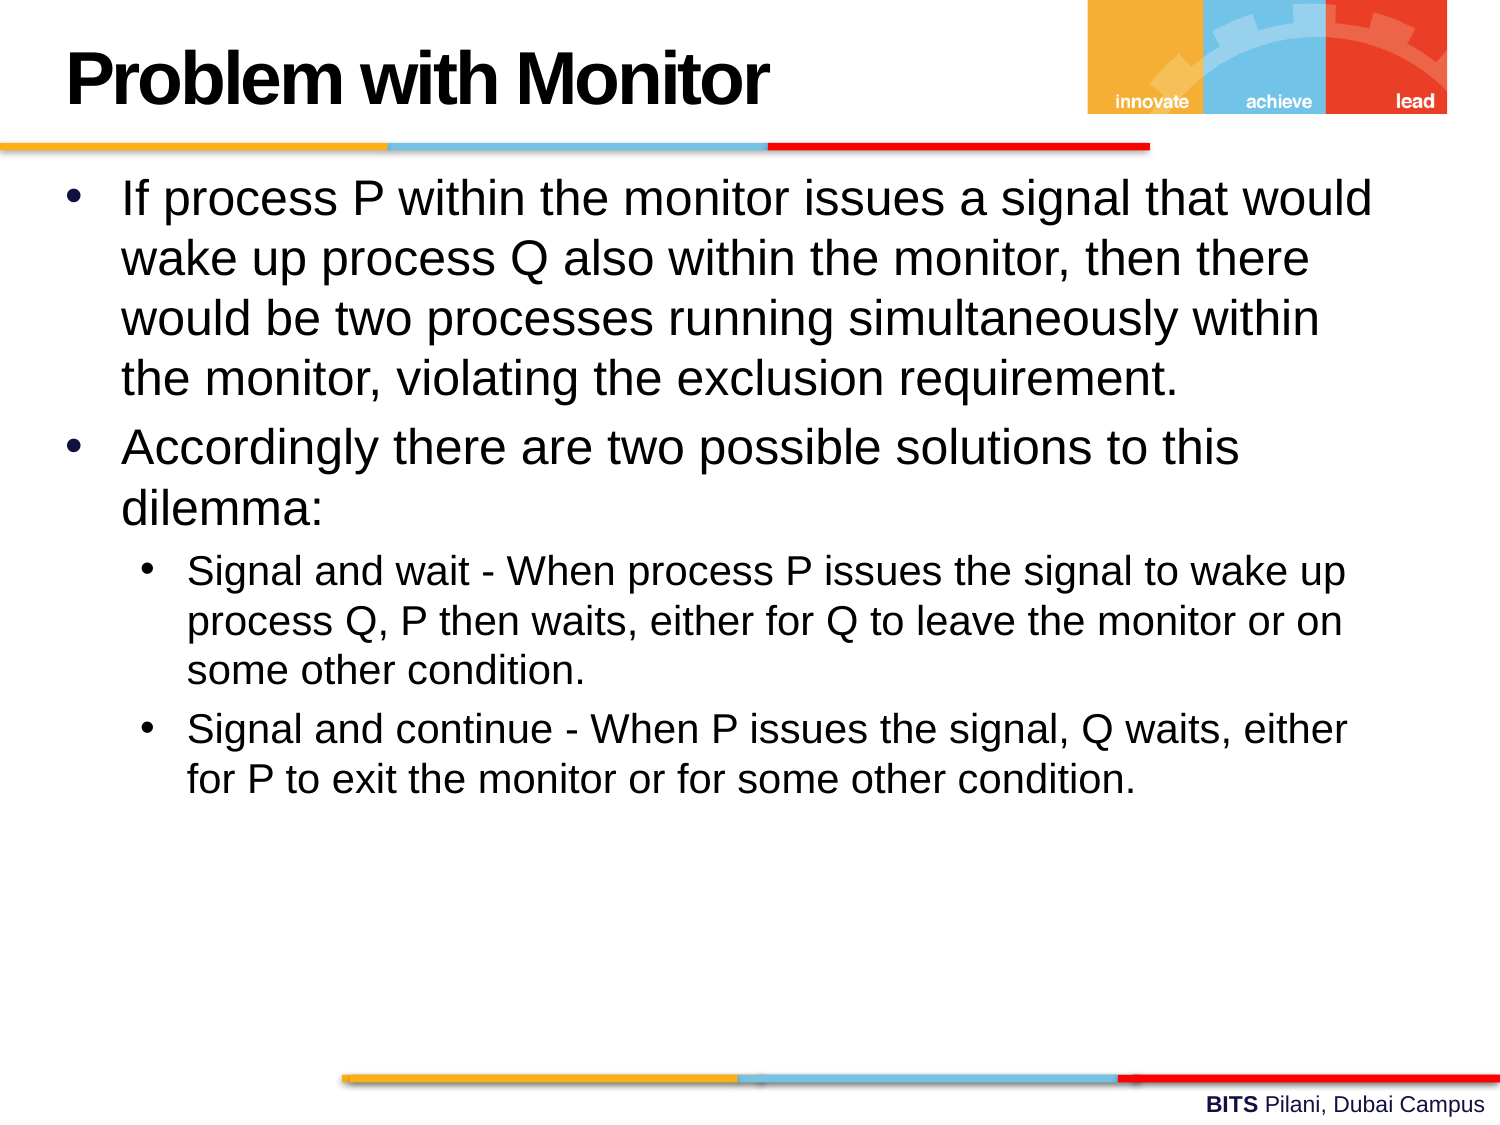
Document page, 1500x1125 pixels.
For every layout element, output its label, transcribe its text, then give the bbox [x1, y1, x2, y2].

list If process P within the monitor issues a signal that would wake up process Q also within the monitor, then there would be two processes running simultaneously within the monitor, violating the exclusion requirement. Accordingly there are two possible solutions to this dilemma: Signal and wait - When process P issues the signal to wake up process Q, P then waits, either for Q to leave the monitor or on some other condition. Signal and continue - When P issues the signal, Q waits, either for P to exit the monitor or for some other condition. [50, 157, 1400, 1063]
list Problem with Monitor [50, 24, 1088, 139]
picture [1087, 0, 1448, 114]
